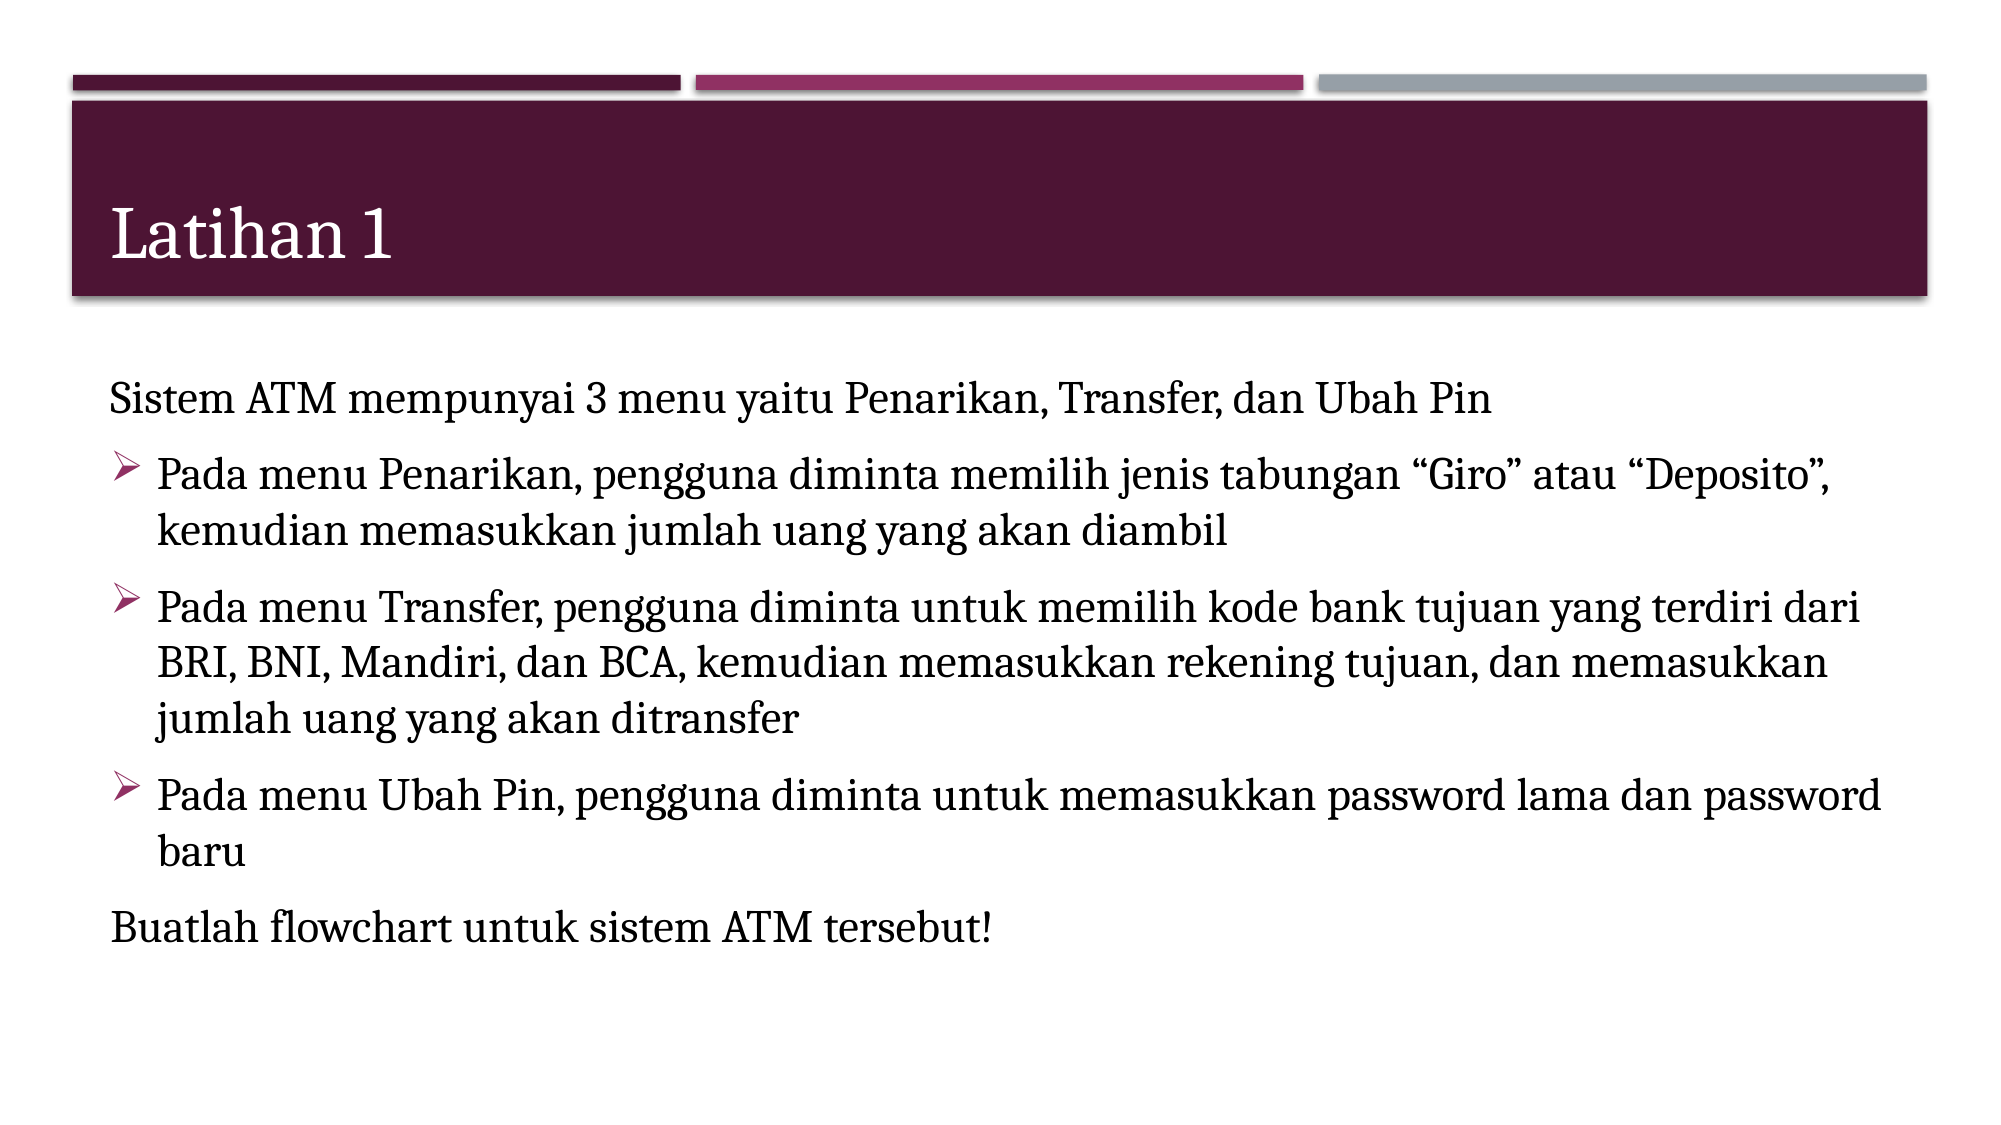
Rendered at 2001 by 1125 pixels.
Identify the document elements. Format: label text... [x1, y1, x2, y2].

list Sistem ATM mempunyai 3 menu yaitu Penarikan, Transfer, dan Ubah Pin Pada menu Penarikan, pengguna diminta memilih jenis tabungan “Giro” atau “Deposito”, kemudian memasukkan jumlah uang yang akan diambil Pada menu Transfer, pengguna diminta untuk memilih kode bank tujuan yang terdiri dari BRI, BNI, Mandiri, dan BCA, kemudian memasukkan rekening tujuan, dan memasukkan jumlah uang yang akan ditransfer Pada menu Ubah Pin, pengguna diminta untuk memasukkan password lama dan password baru Buatlah flowchart untuk sistem ATM tersebut! [95, 357, 1905, 962]
title Latihan 1 [95, 115, 1905, 282]
